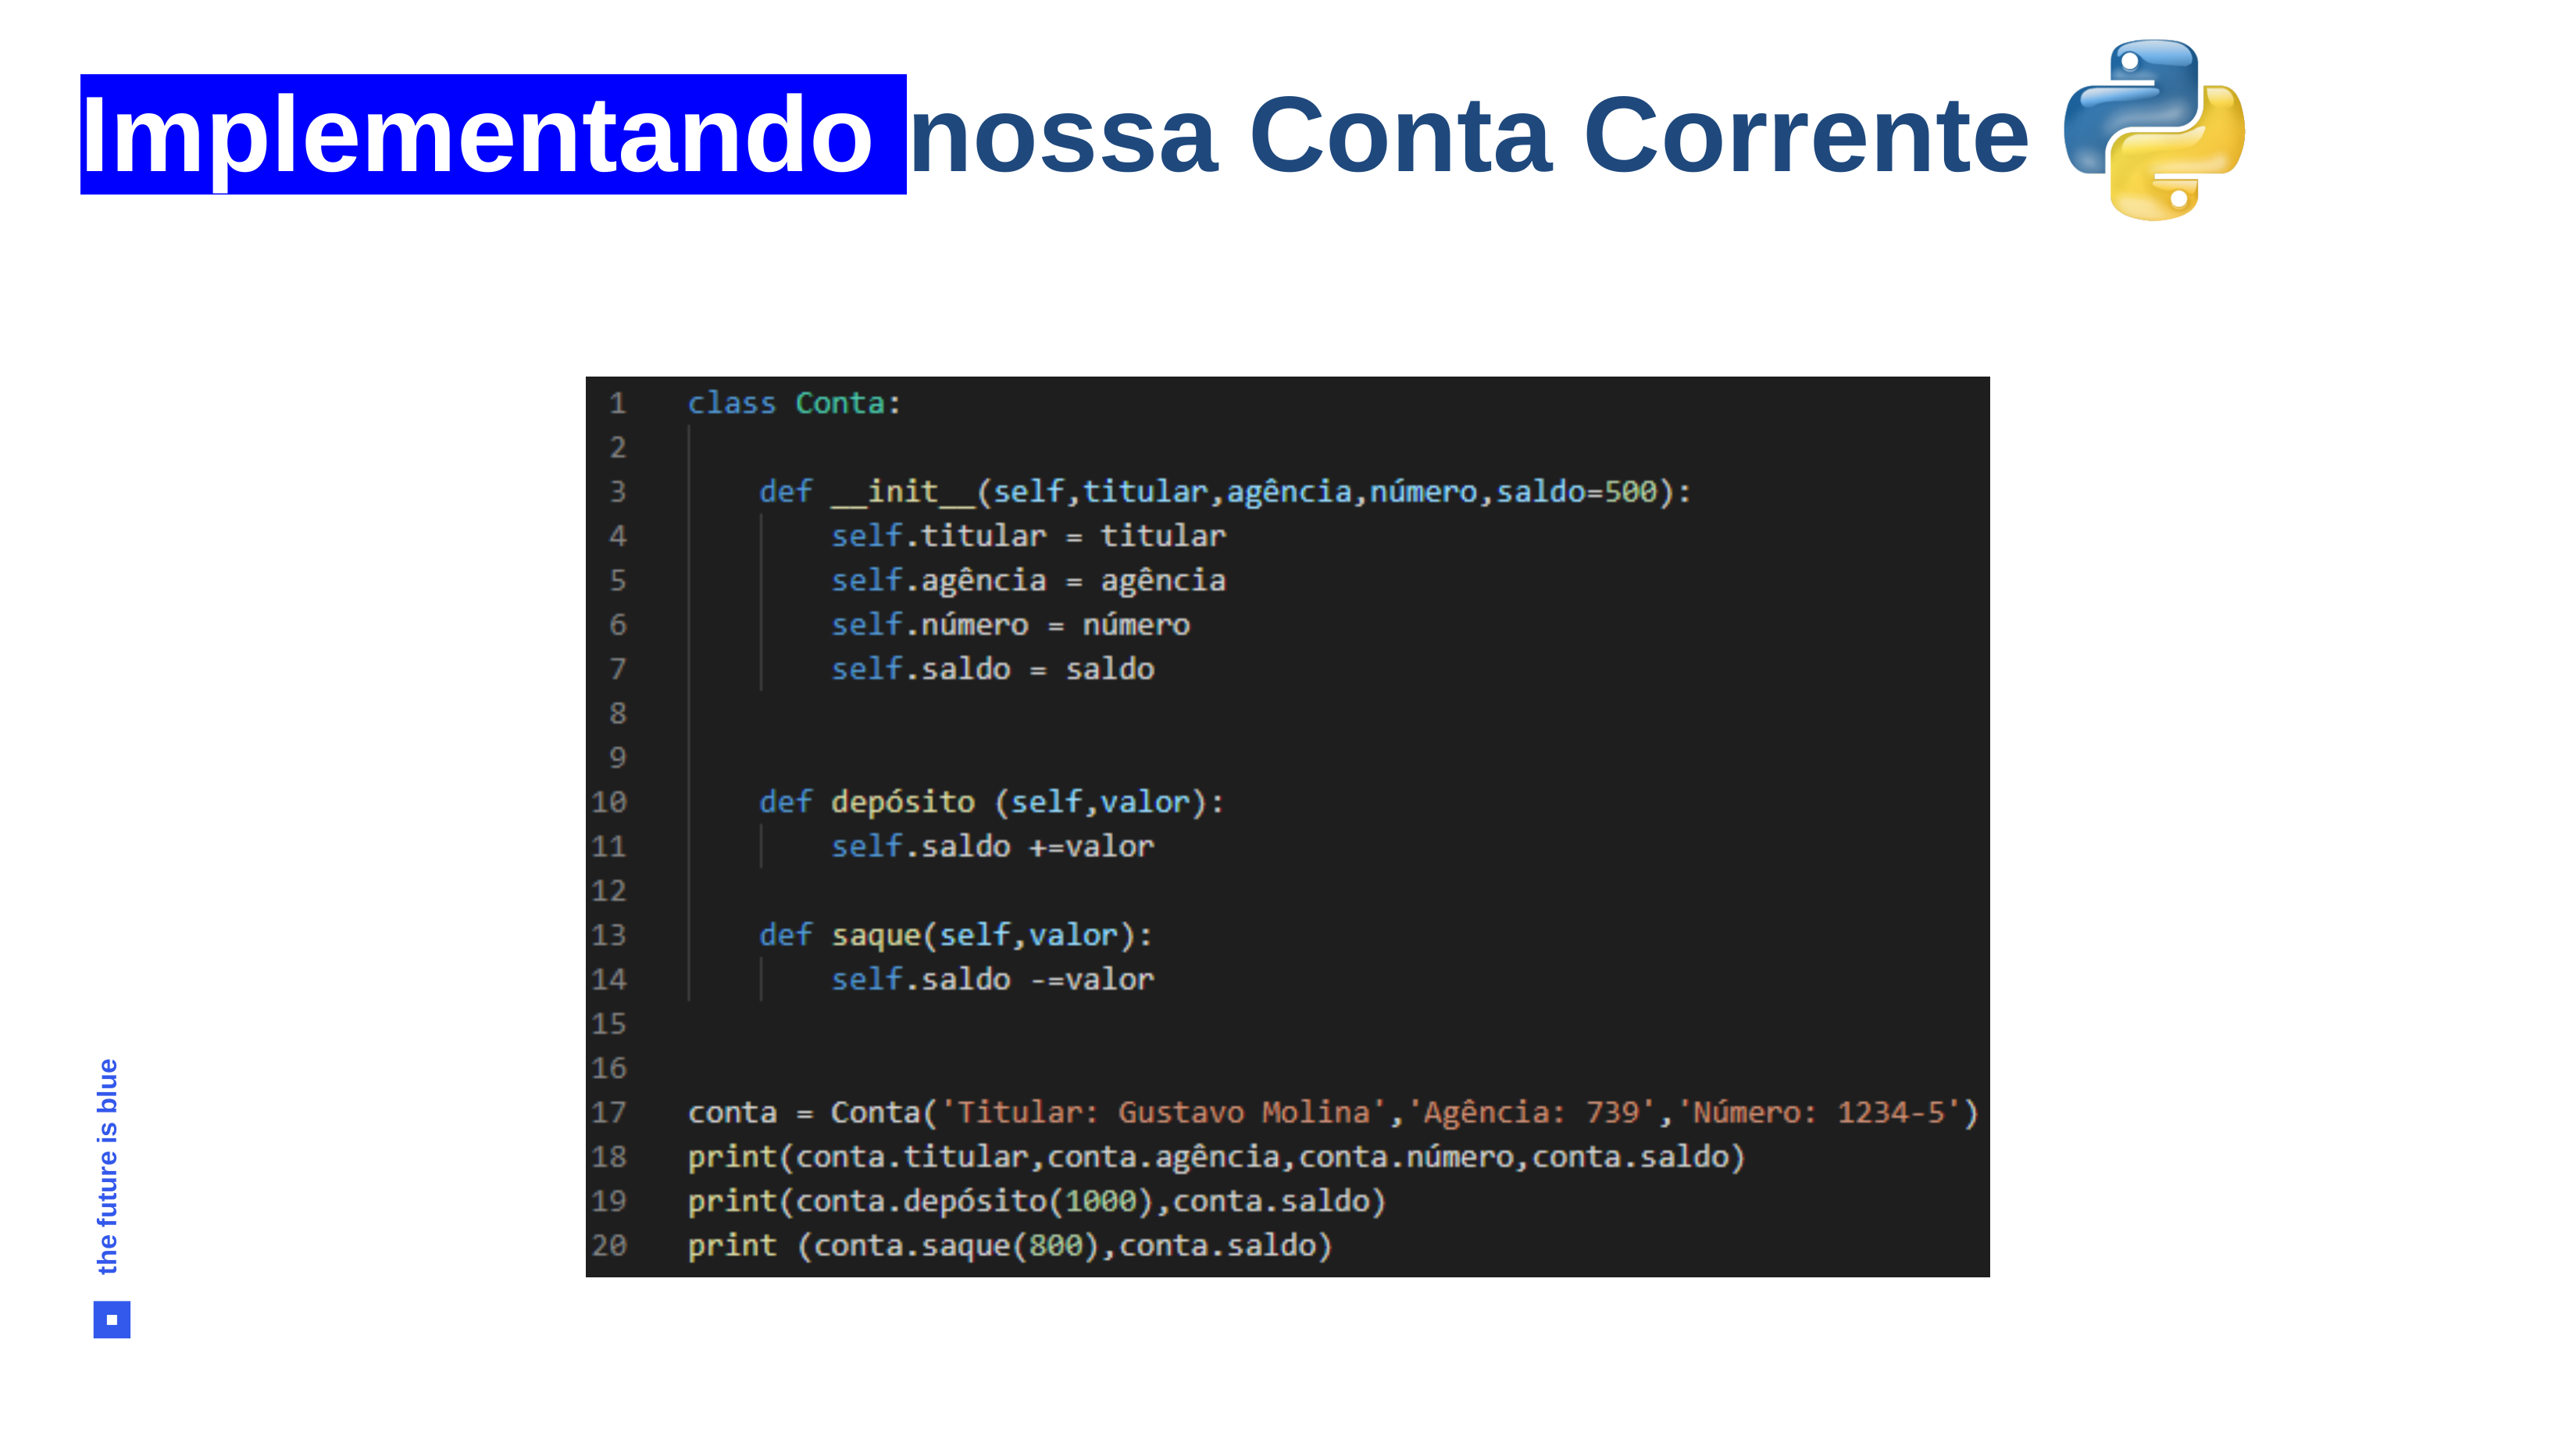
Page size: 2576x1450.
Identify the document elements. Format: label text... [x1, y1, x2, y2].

picture [586, 376, 1990, 1277]
title Implementando nossa Conta Corrente [78, 62, 2369, 307]
picture [89, 1296, 135, 1342]
text_box the future is blue [89, 1052, 128, 1277]
picture [2039, 0, 2274, 298]
